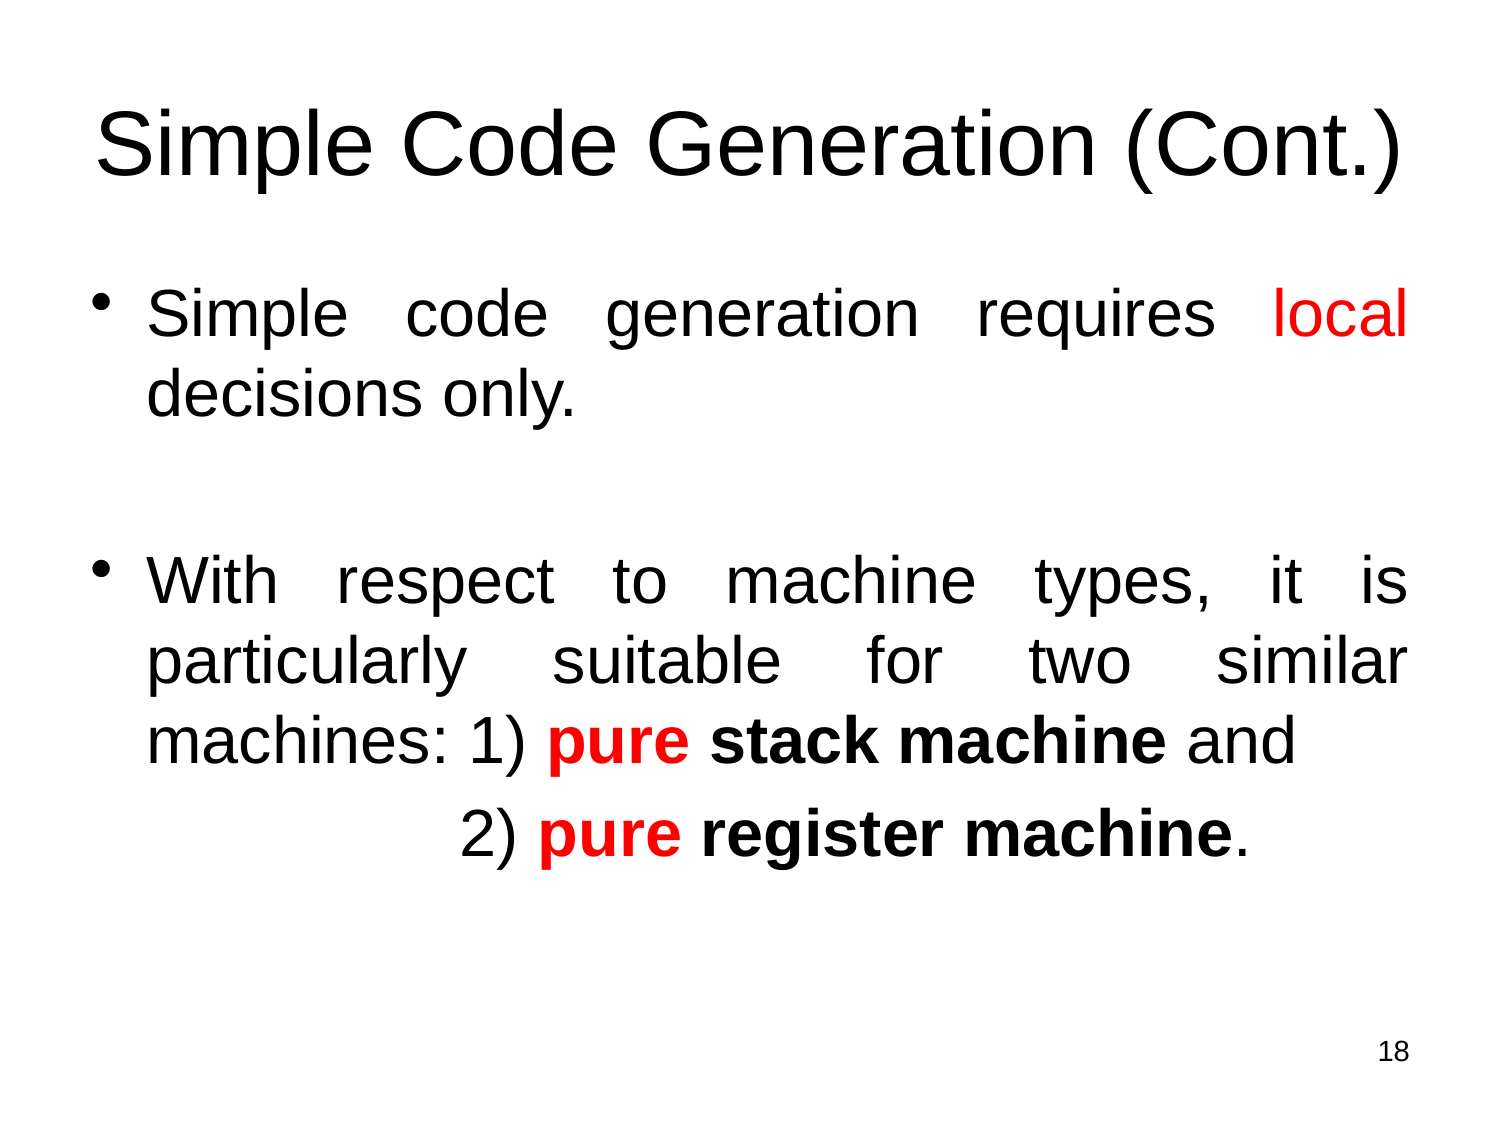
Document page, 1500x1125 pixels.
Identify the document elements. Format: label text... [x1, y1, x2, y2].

title Simple Code Generation (Cont.) [75, 45, 1425, 233]
list Simple code generation requires local decisions only. With respect to machine types, it is particularly suitable for two similar machines: 1) pure stack machine and 2) pure register machine. [75, 262, 1425, 1005]
slide_number 18 [1074, 1024, 1426, 1103]
